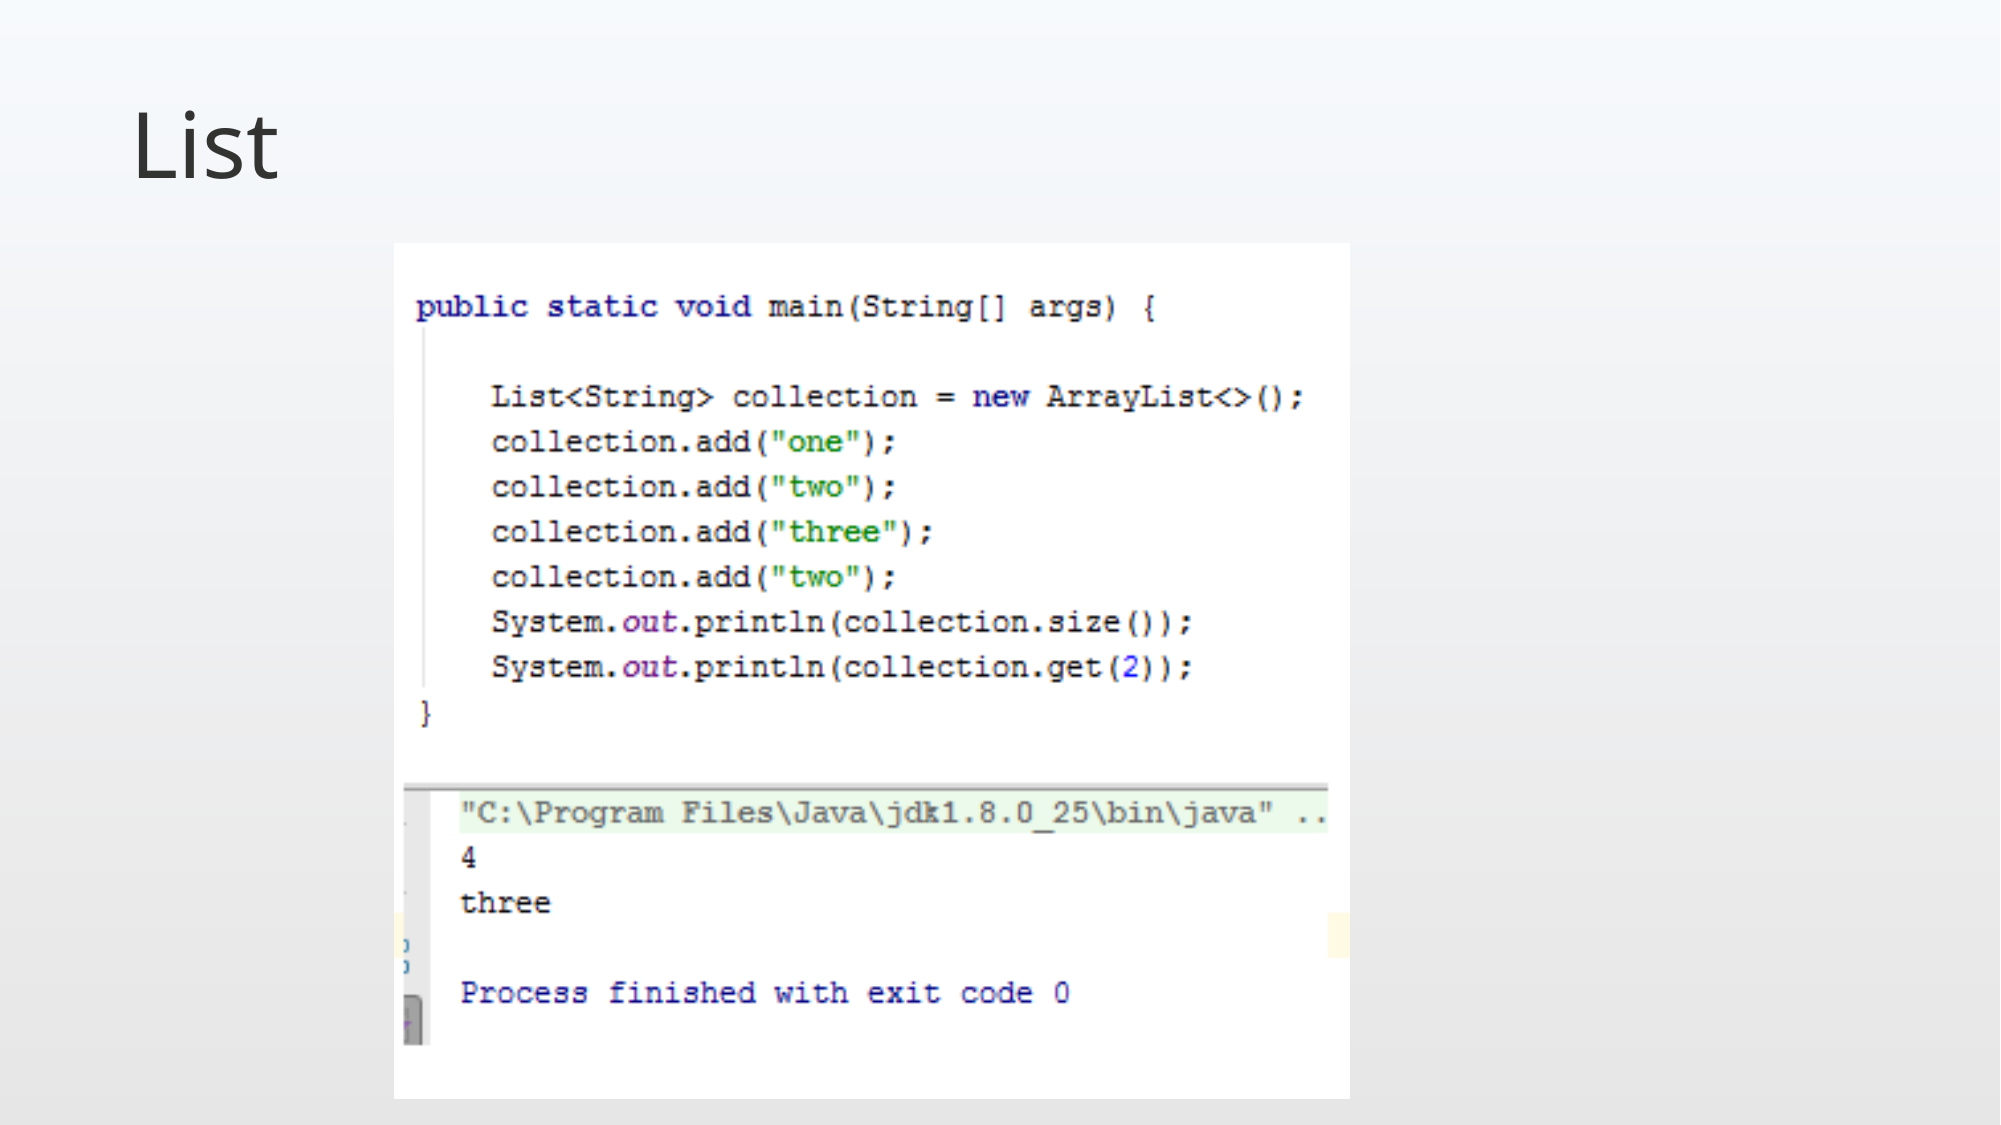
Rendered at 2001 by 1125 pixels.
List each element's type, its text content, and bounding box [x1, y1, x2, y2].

text_box List [130, 99, 1570, 316]
picture [394, 243, 1350, 1099]
